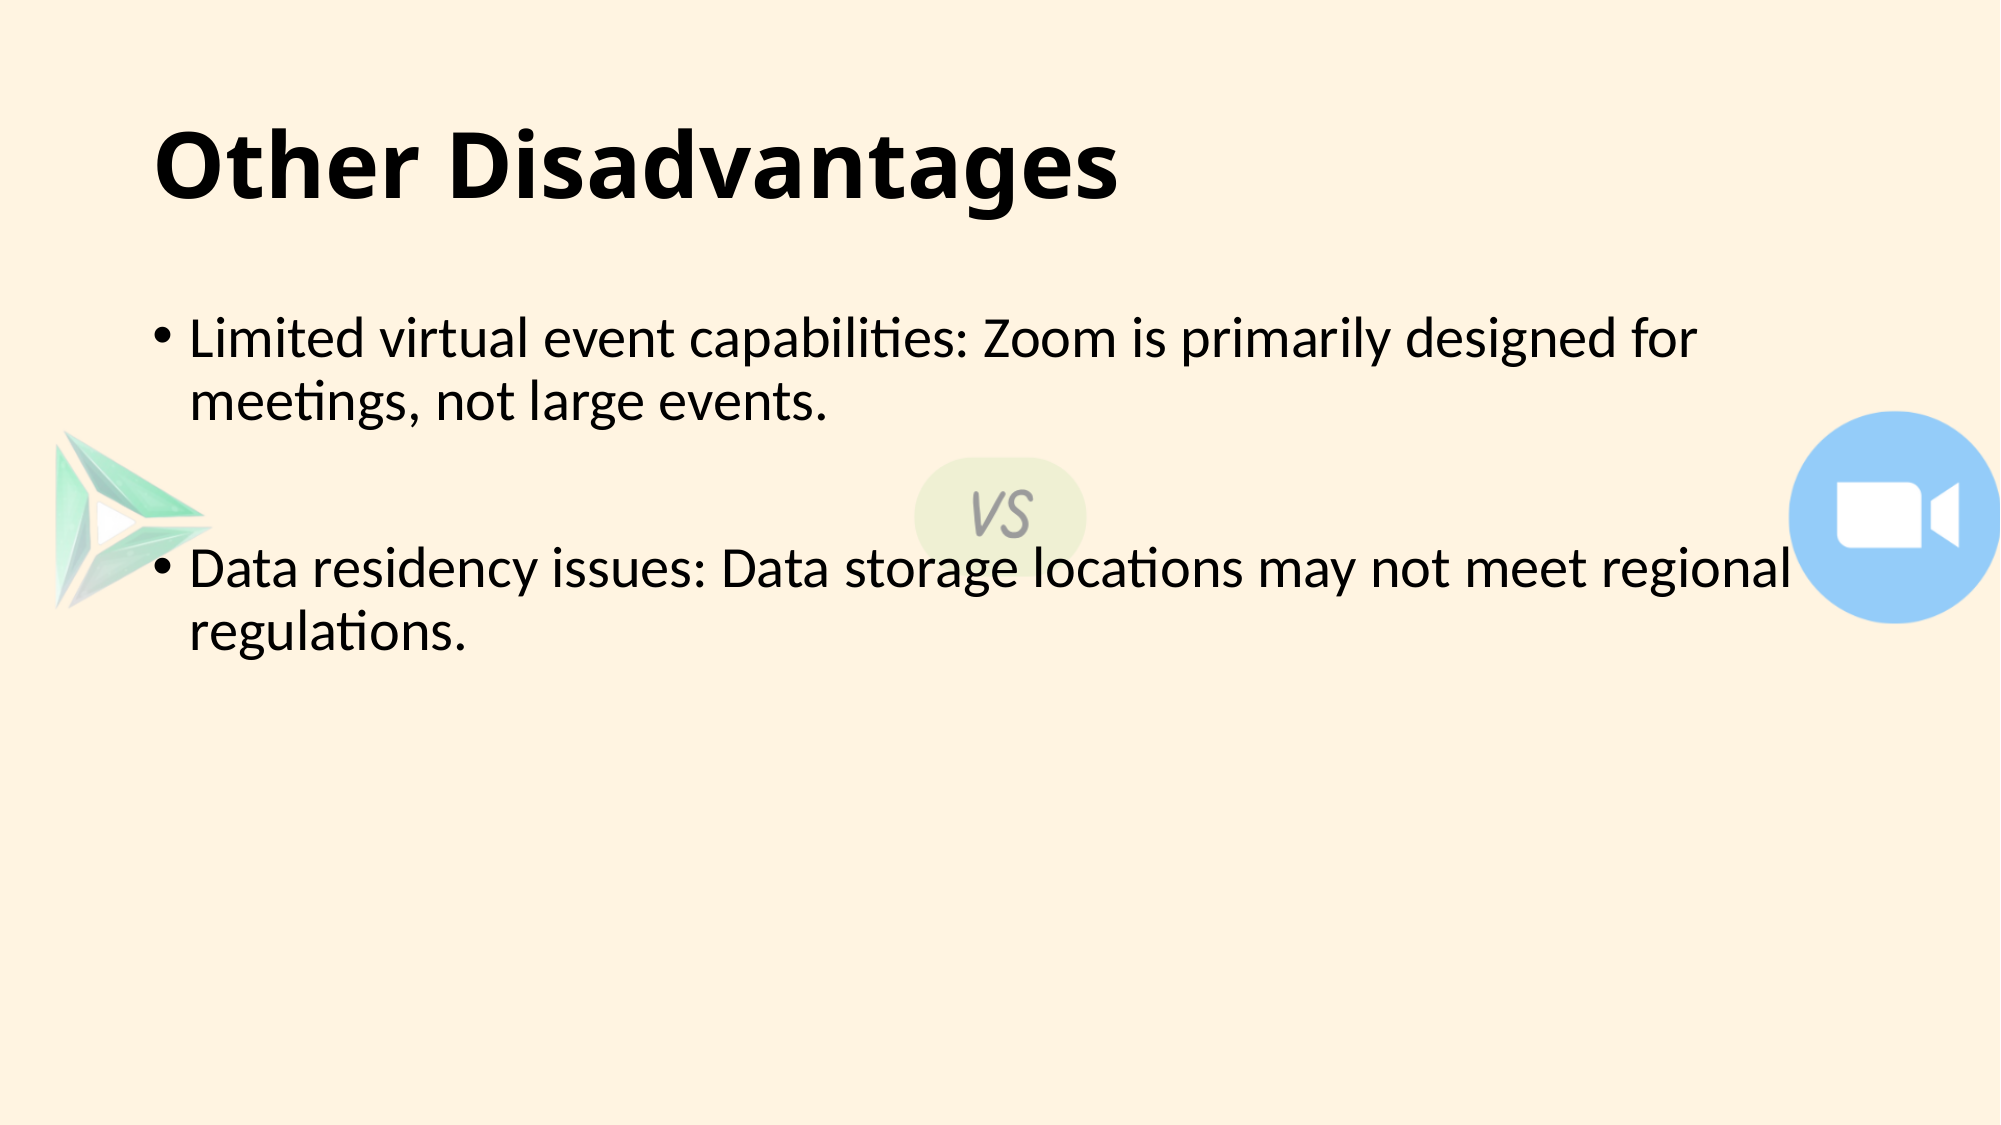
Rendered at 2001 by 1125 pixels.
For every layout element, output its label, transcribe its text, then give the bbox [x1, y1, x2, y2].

title Other Disadvantages [137, 59, 1863, 278]
list Limited virtual event capabilities: Zoom is primarily designed for meetings, not large events. Data residency issues: Data storage locations may not meet regional regulations. [137, 299, 1863, 1014]
